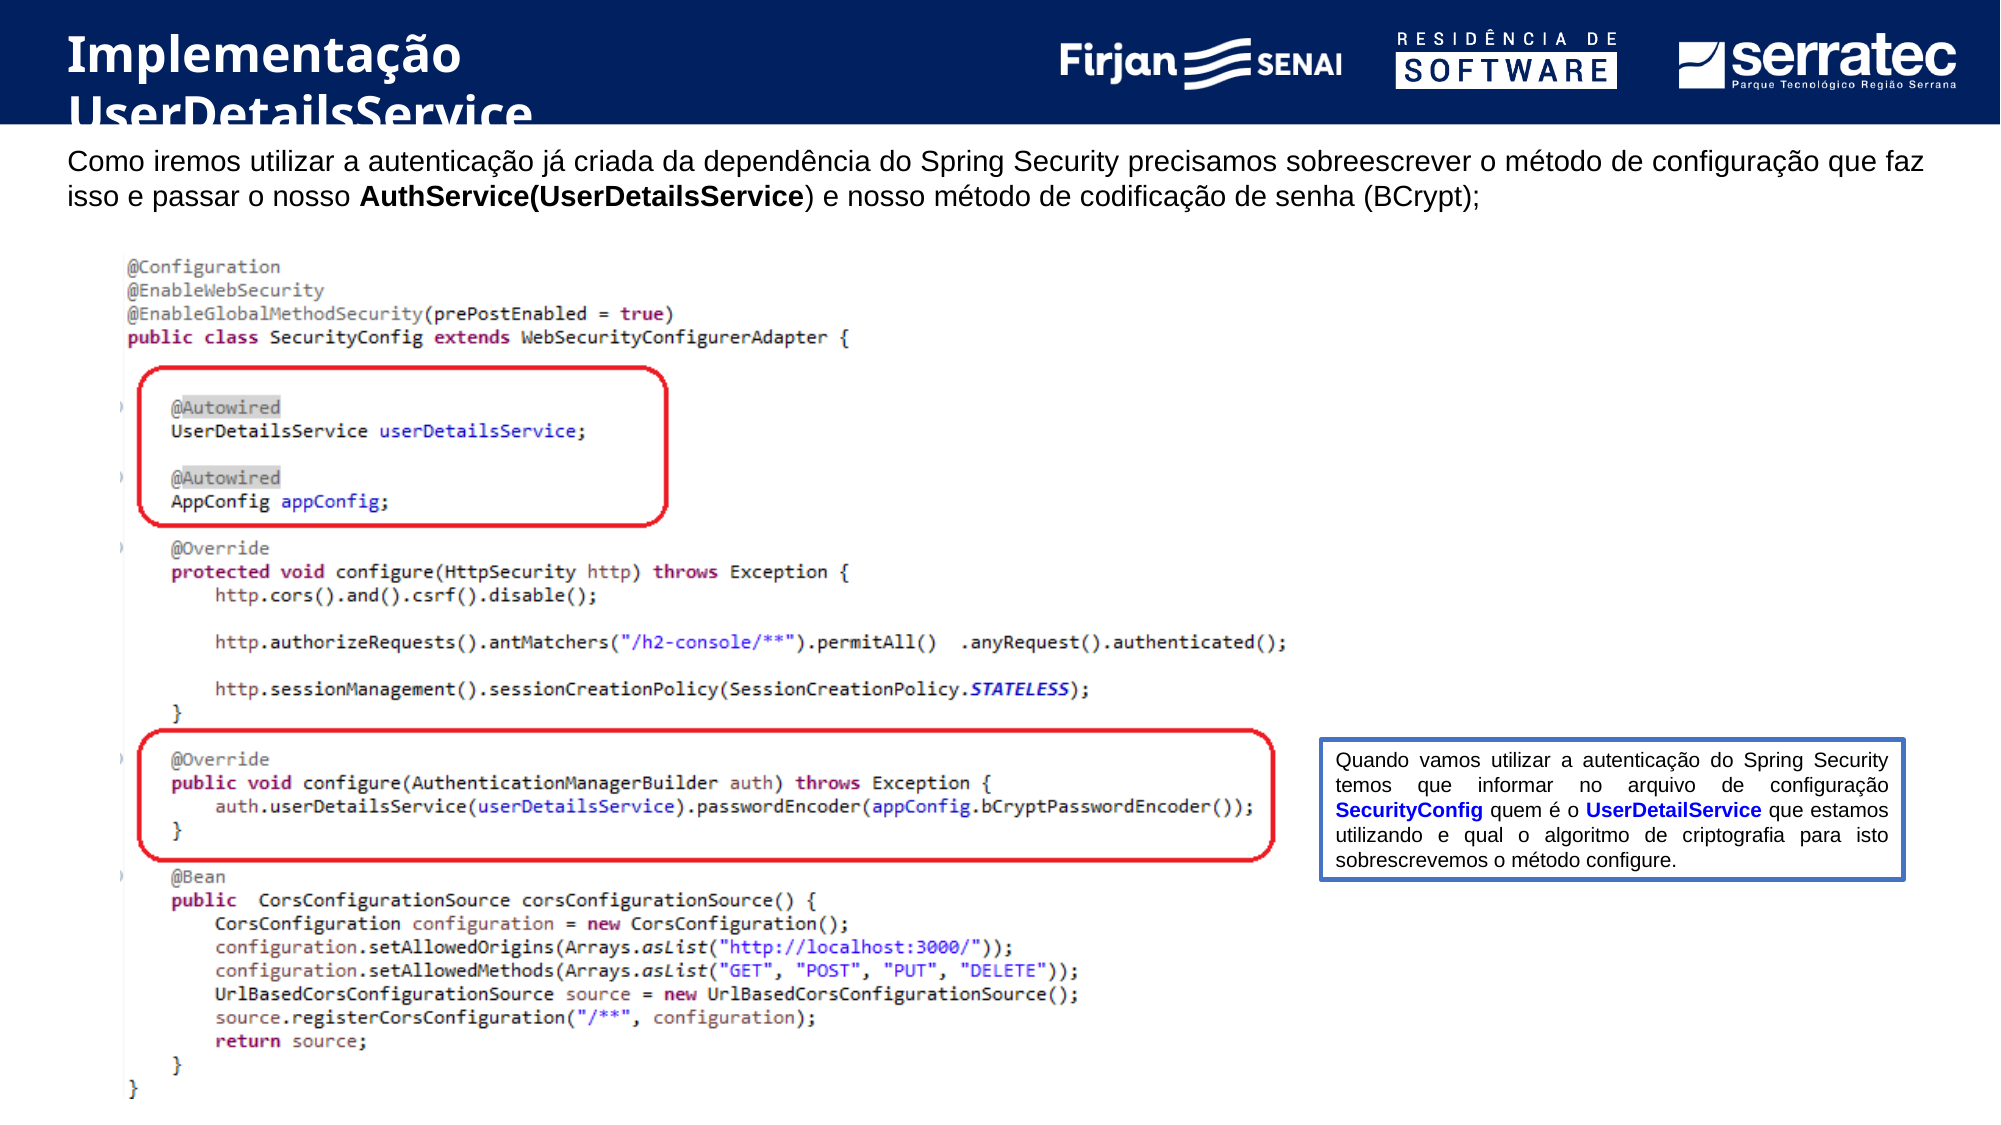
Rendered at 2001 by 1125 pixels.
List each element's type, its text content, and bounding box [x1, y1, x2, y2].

picture [1029, 19, 1652, 109]
text_box [0, 0, 2000, 126]
text_box Quando vamos utilizar a autenticação do Spring Security temos que informar no arquivo de configuração SecurityConfig quem é o UserDetailService que estamos utilizando e qual o algoritmo de criptografia para isto sobrescrevemos o método configure. [1320, 739, 1904, 880]
picture [120, 253, 1310, 1099]
text_box Como iremos utilizar a autenticação já criada da dependência do Spring Security precisamos sobreescrever o método de configuração que faz isso e passar o nosso AuthService(UserDetailsService) e nosso método de codificação de senha (BCrypt); [52, 135, 1943, 220]
picture [1679, 33, 1956, 90]
text_box Implementação UserDetailsService [52, 14, 847, 135]
